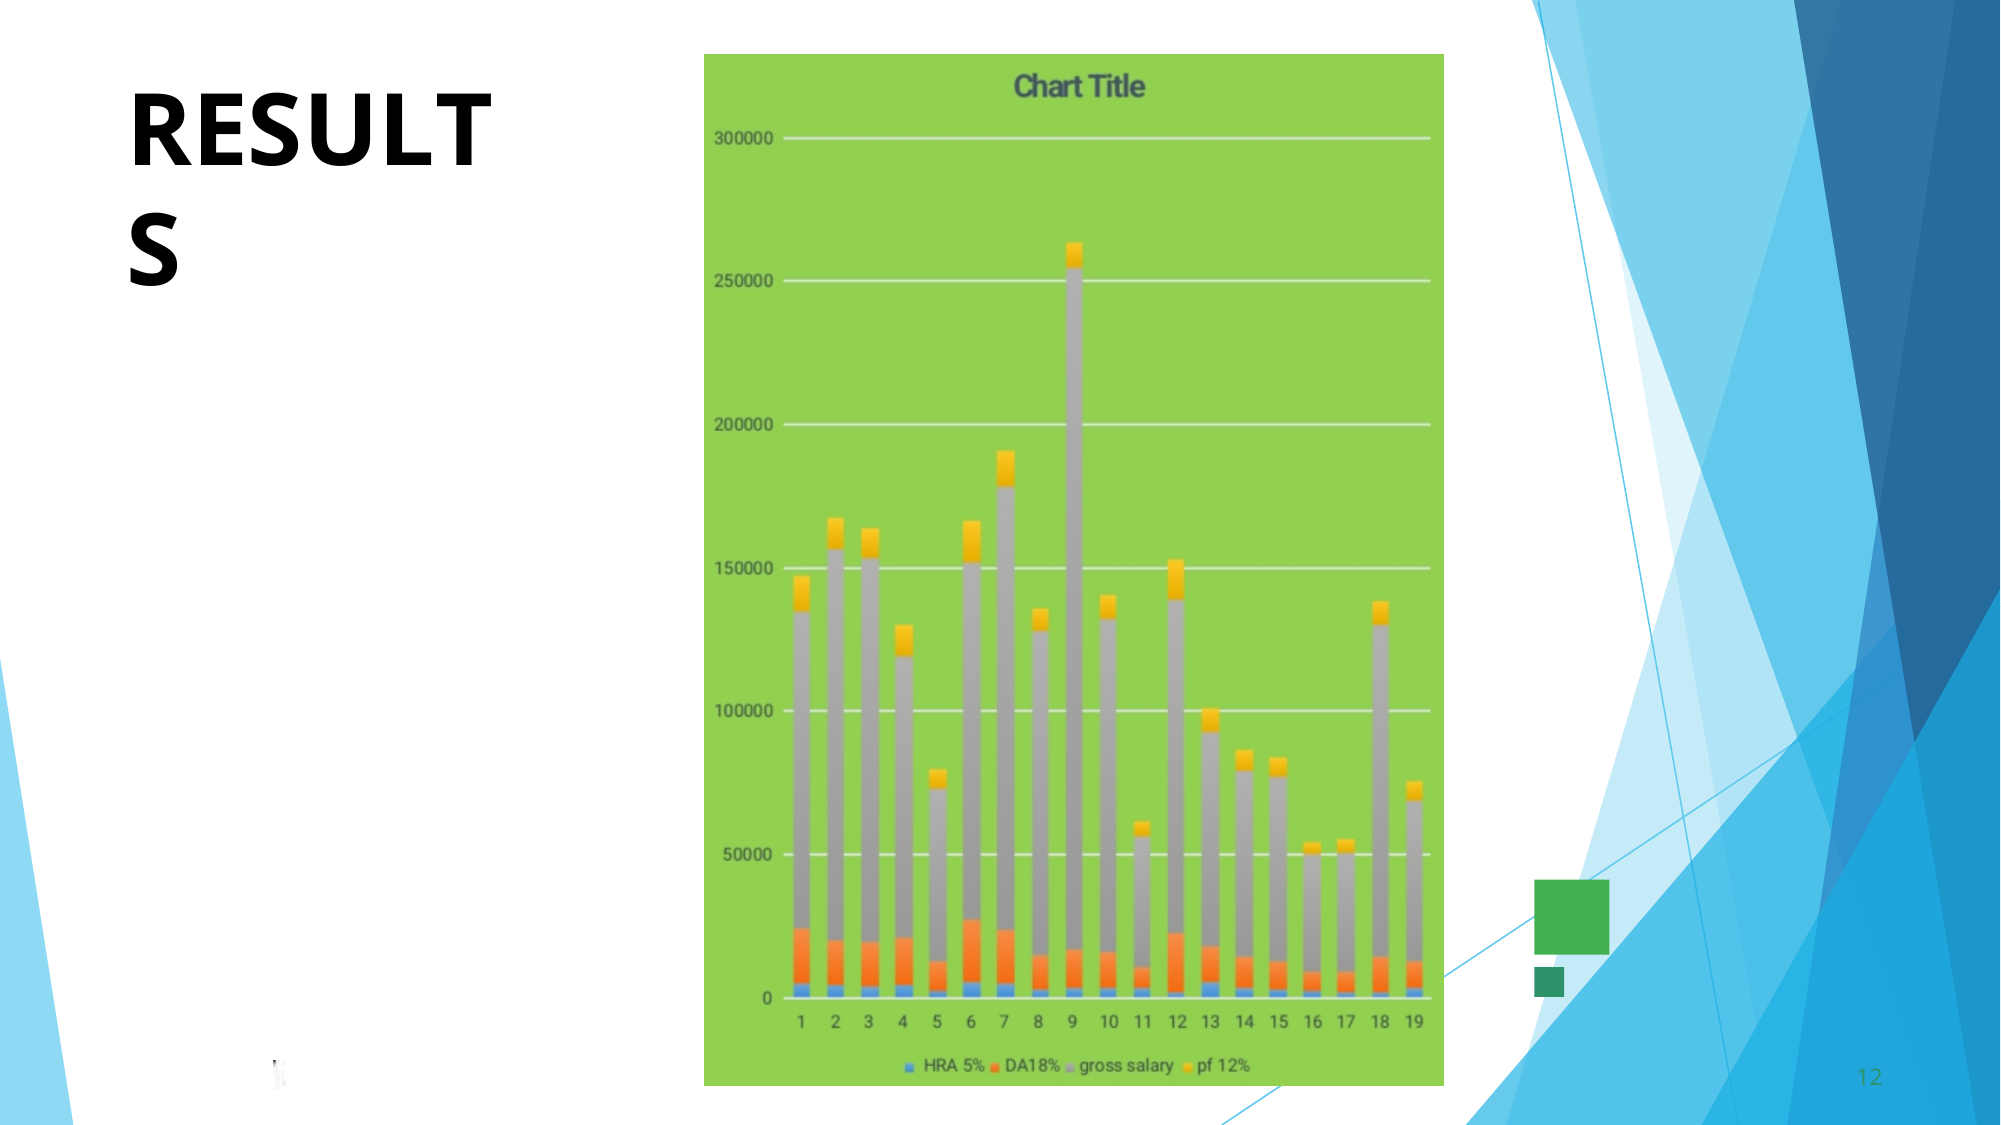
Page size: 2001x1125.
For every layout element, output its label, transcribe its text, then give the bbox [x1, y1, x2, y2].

text_box [1534, 879, 1610, 955]
picture [704, 54, 1444, 1086]
text_box [1534, 967, 1565, 997]
title RESULTS [123, 62, 525, 306]
picture [273, 1060, 286, 1090]
text_box 12 [1849, 1061, 1888, 1095]
